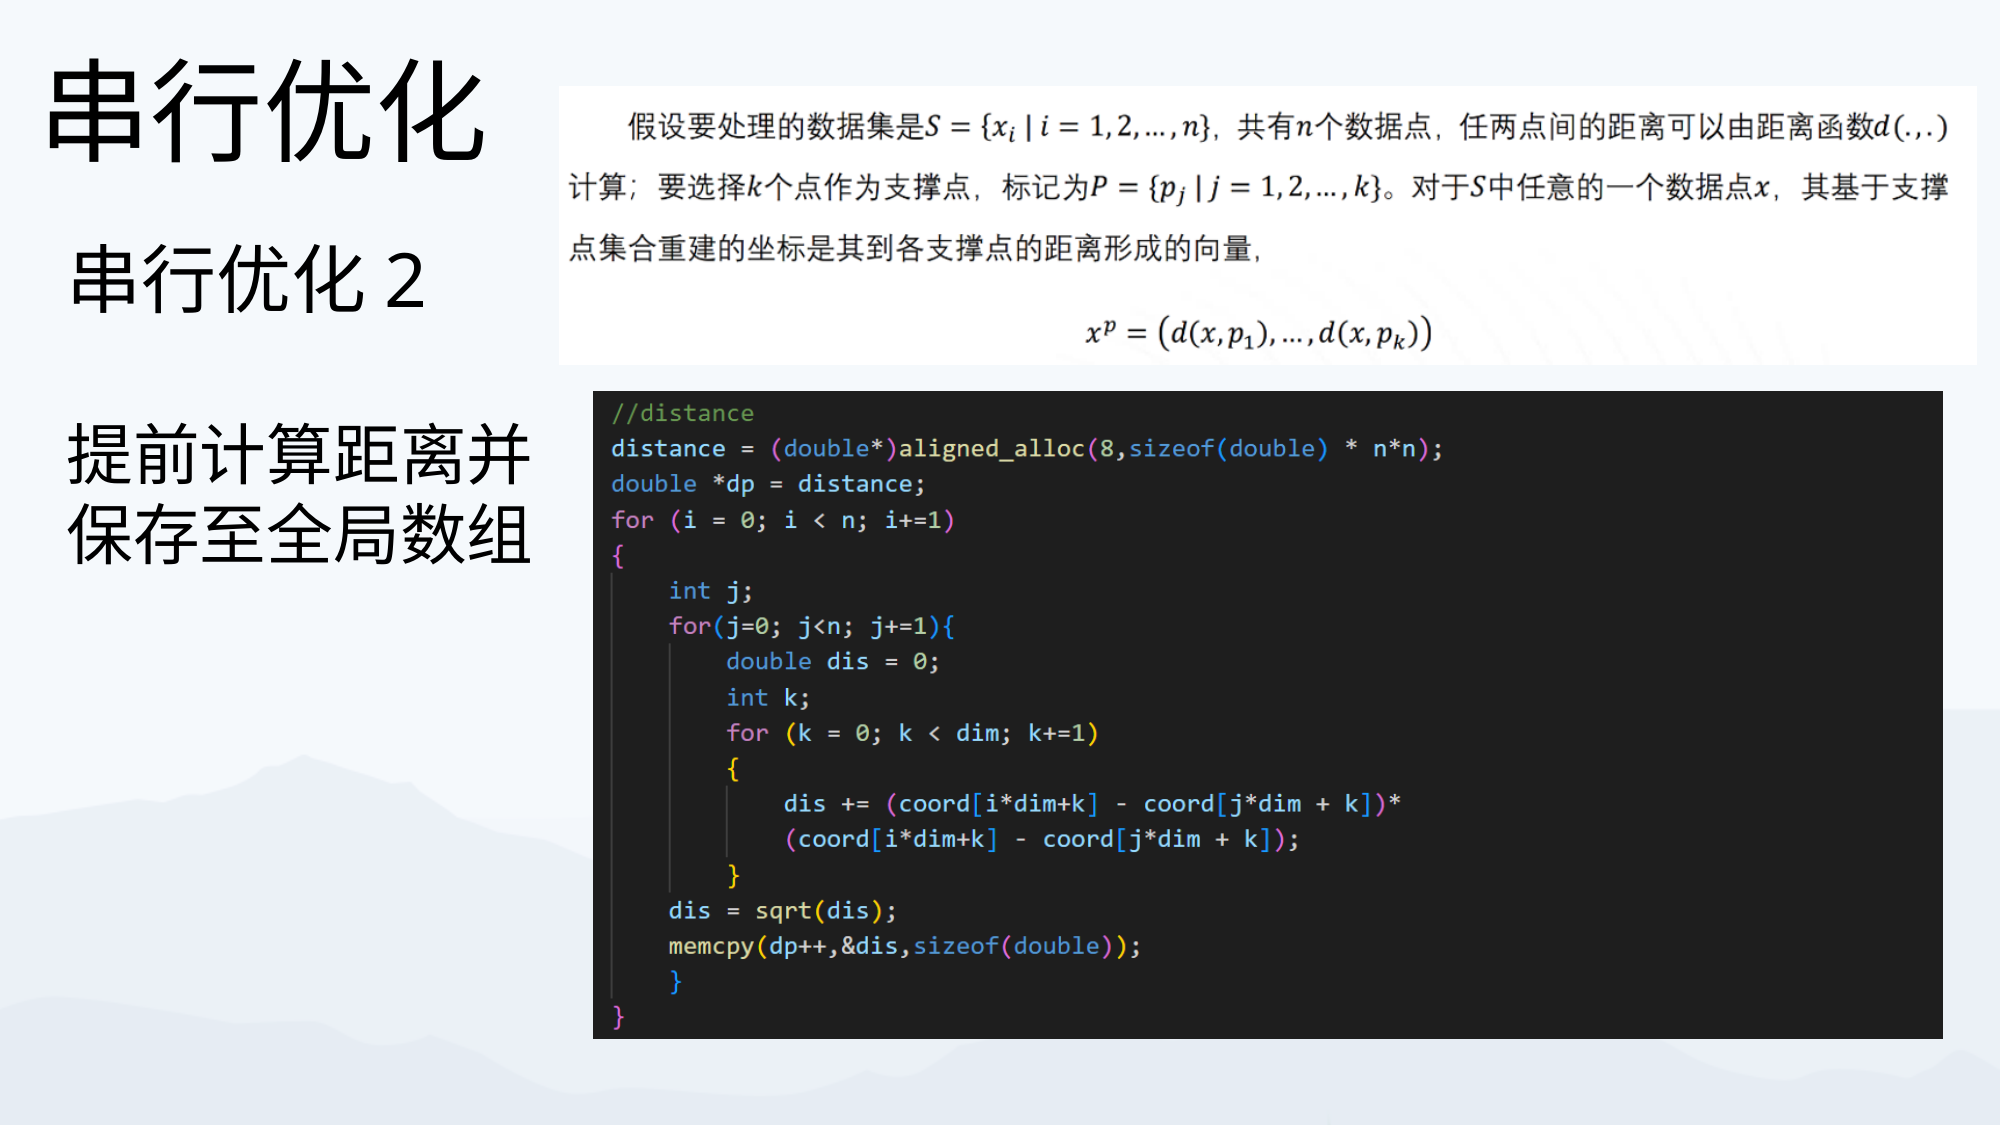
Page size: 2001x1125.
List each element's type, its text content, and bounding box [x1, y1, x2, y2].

text_box 串行优化2 提前计算距离并保存至全局数组 [51, 225, 567, 581]
text_box 串行优化 [23, 33, 801, 183]
picture [559, 86, 1977, 365]
picture [593, 391, 1943, 1039]
